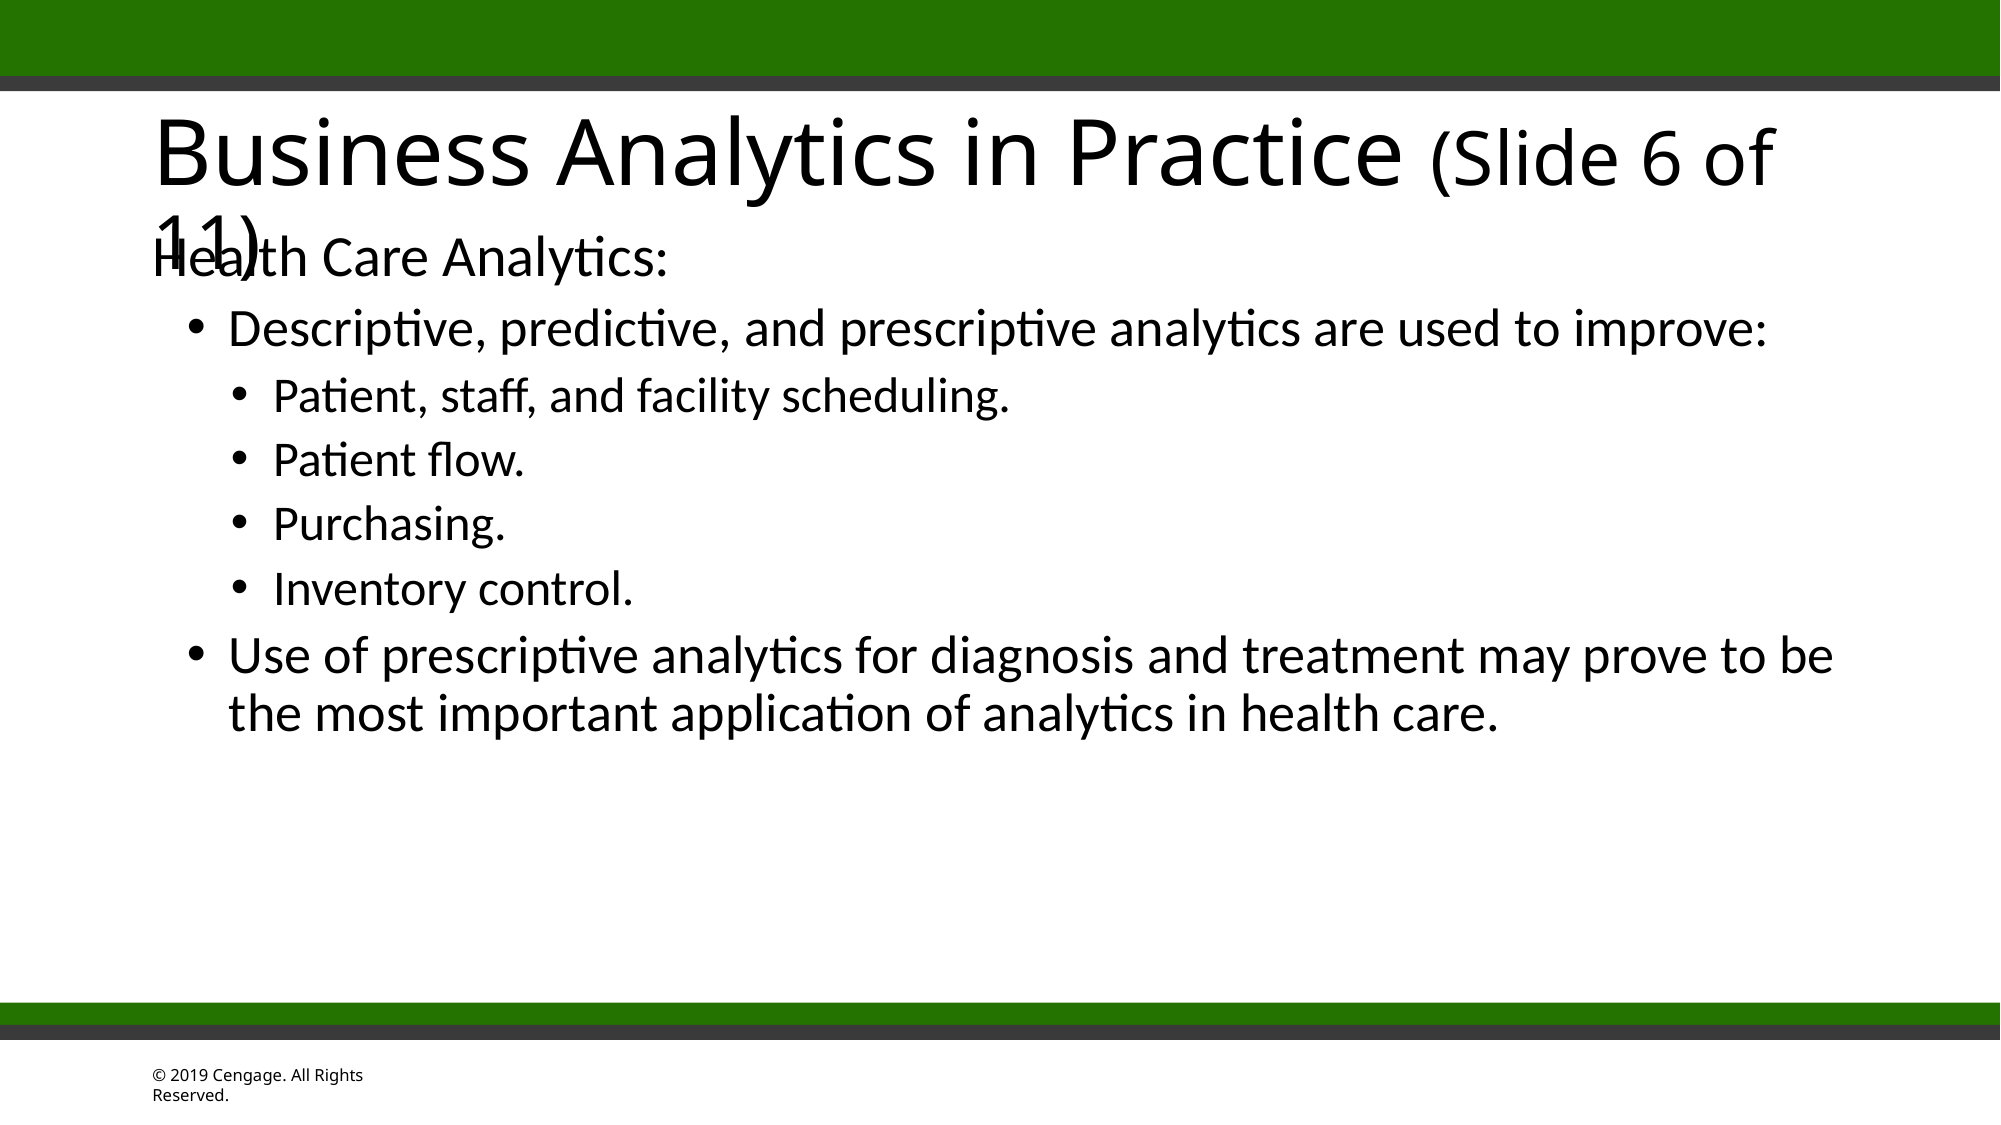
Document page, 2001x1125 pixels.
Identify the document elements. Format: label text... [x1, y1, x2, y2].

title Business Analytics in Practice (Slide 6 of 11) [137, 98, 1863, 218]
list Health Care Analytics: Descriptive, predictive, and prescriptive analytics are used to improve: Patient, staff, and facility scheduling. Patient flow. Purchasing. Inventory control. Use of prescriptive analytics for diagnosis and treatment may prove to be the most important application of analytics in health care. [137, 219, 1863, 970]
